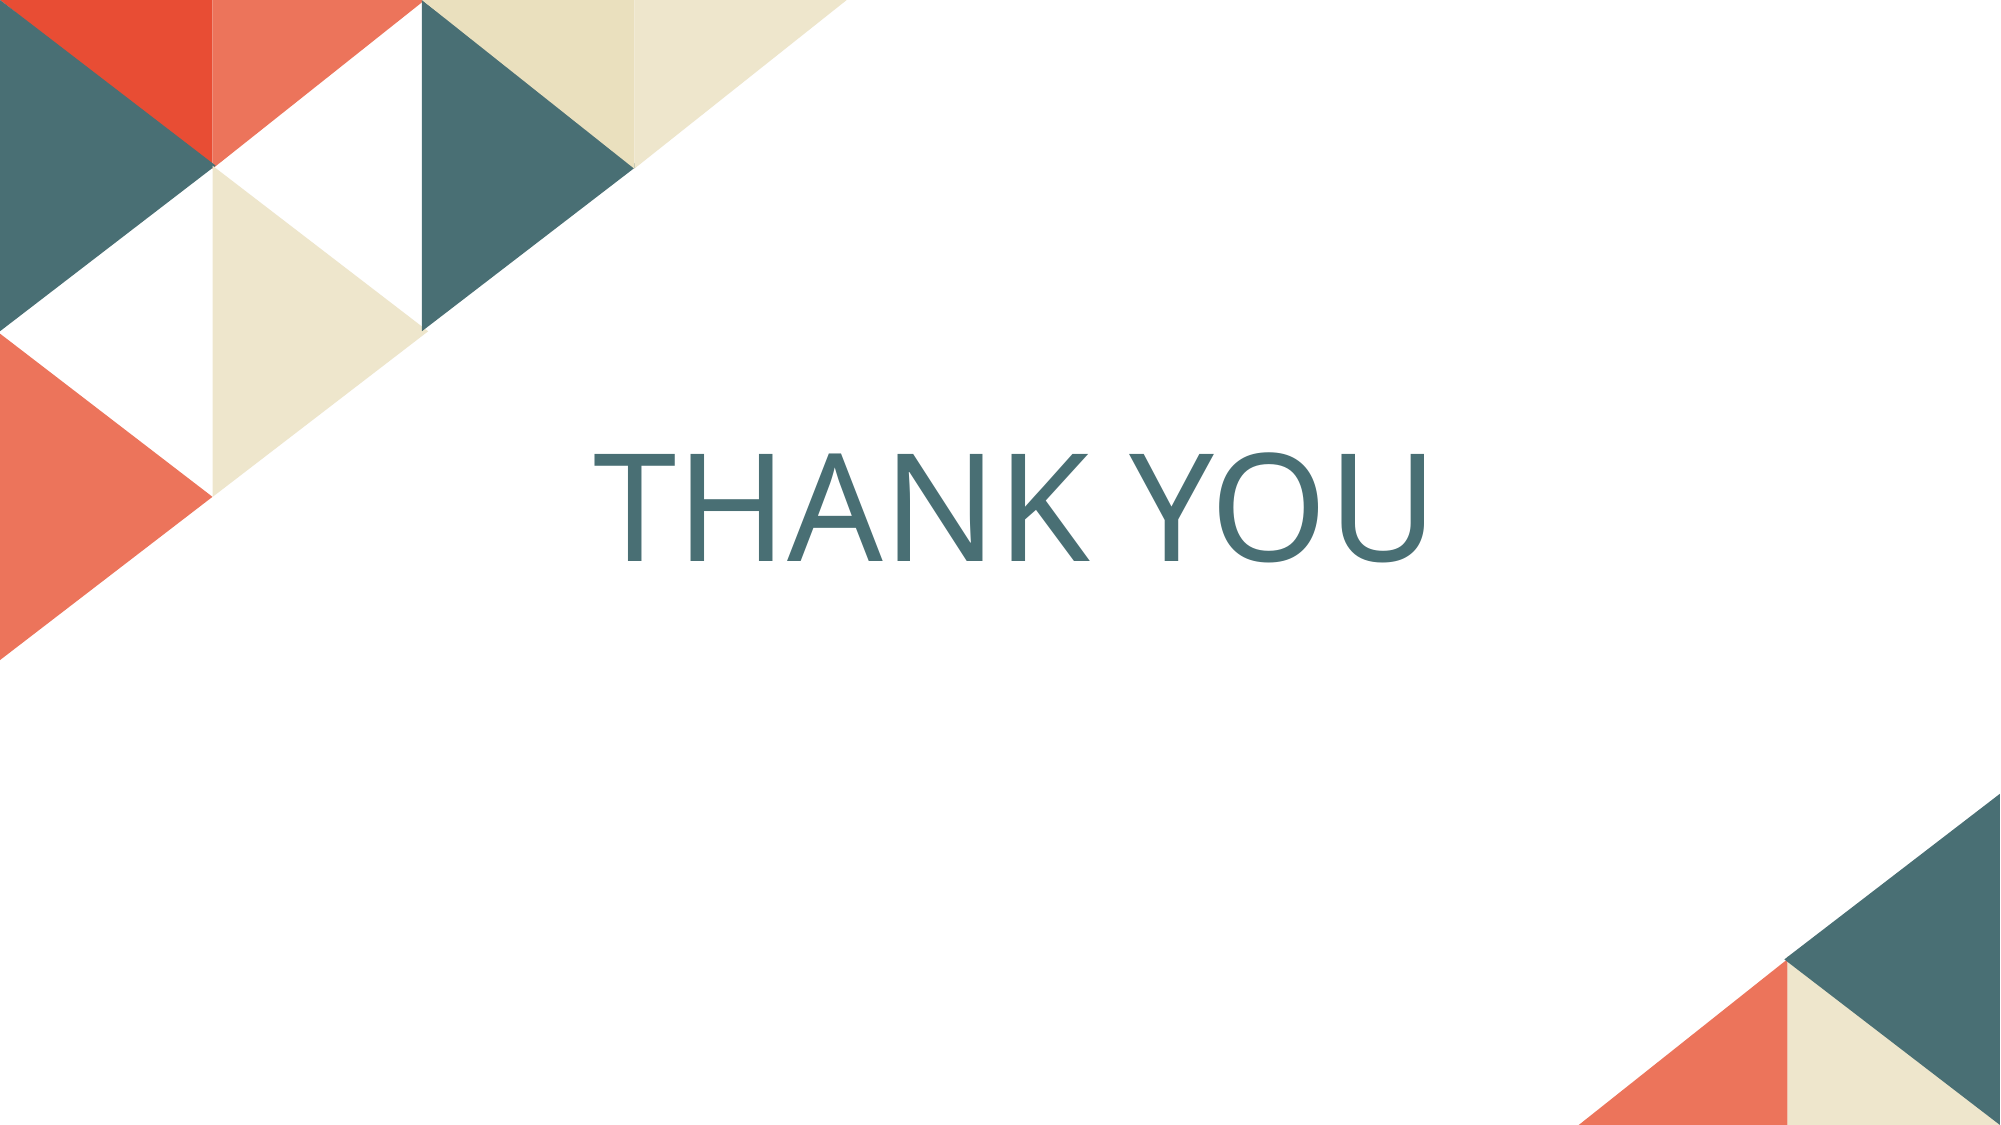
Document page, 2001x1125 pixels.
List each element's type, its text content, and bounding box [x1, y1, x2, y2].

list THANK YOU [578, 424, 1601, 722]
